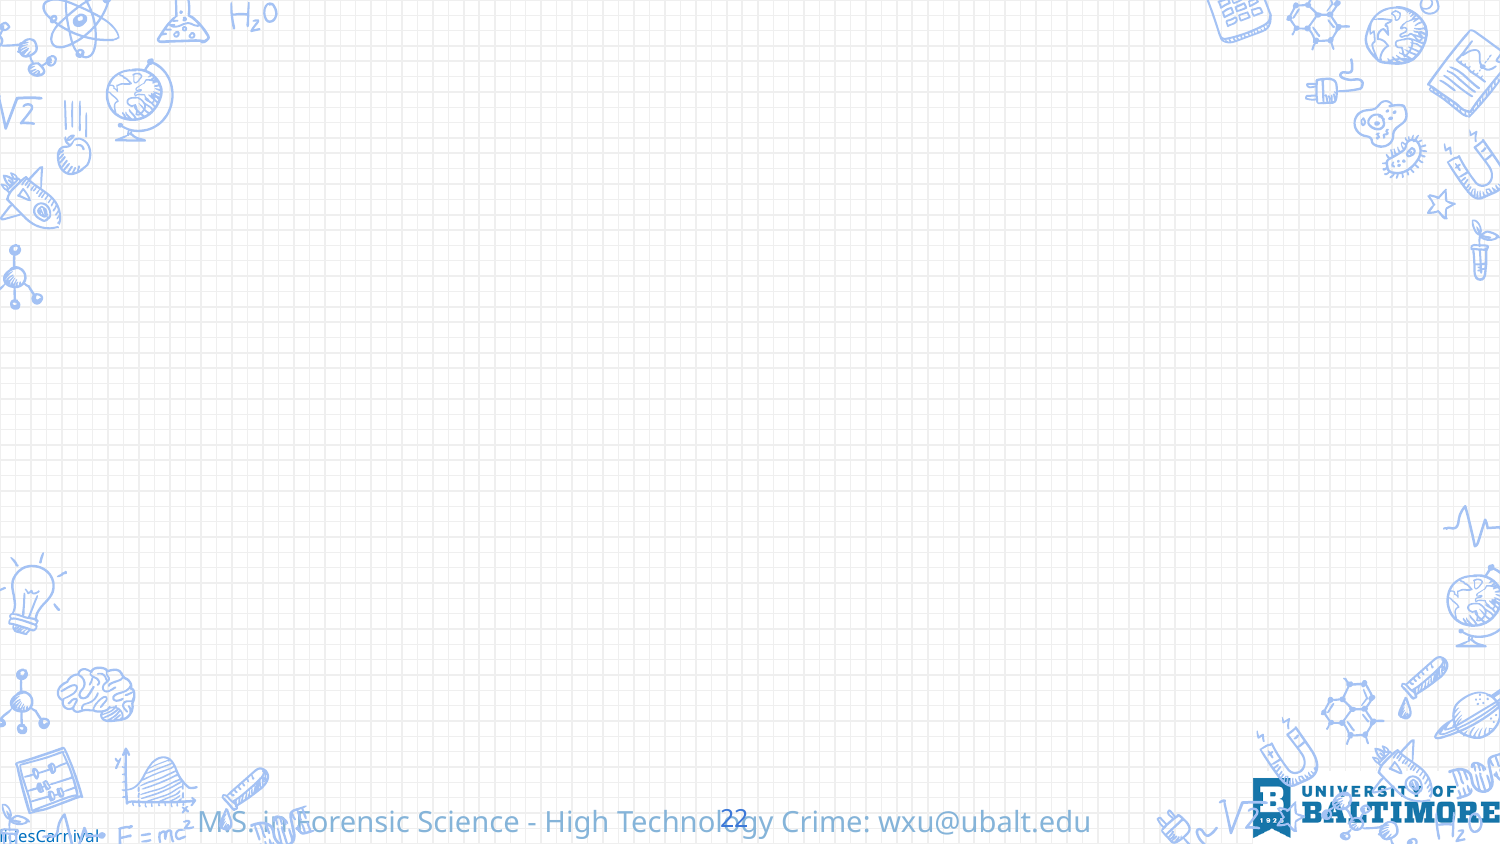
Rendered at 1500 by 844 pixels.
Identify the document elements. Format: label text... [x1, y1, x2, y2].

picture [1354, 819, 1361, 827]
picture [1253, 771, 1500, 844]
picture [1381, 771, 1421, 792]
picture [1479, 779, 1483, 790]
picture [1342, 796, 1349, 806]
picture [1471, 771, 1479, 786]
picture [1481, 771, 1489, 788]
picture [1388, 823, 1396, 835]
slide_number 22 [705, 796, 795, 844]
picture [1283, 771, 1308, 783]
picture [1375, 780, 1390, 791]
picture [1405, 773, 1430, 800]
picture [1408, 786, 1417, 792]
